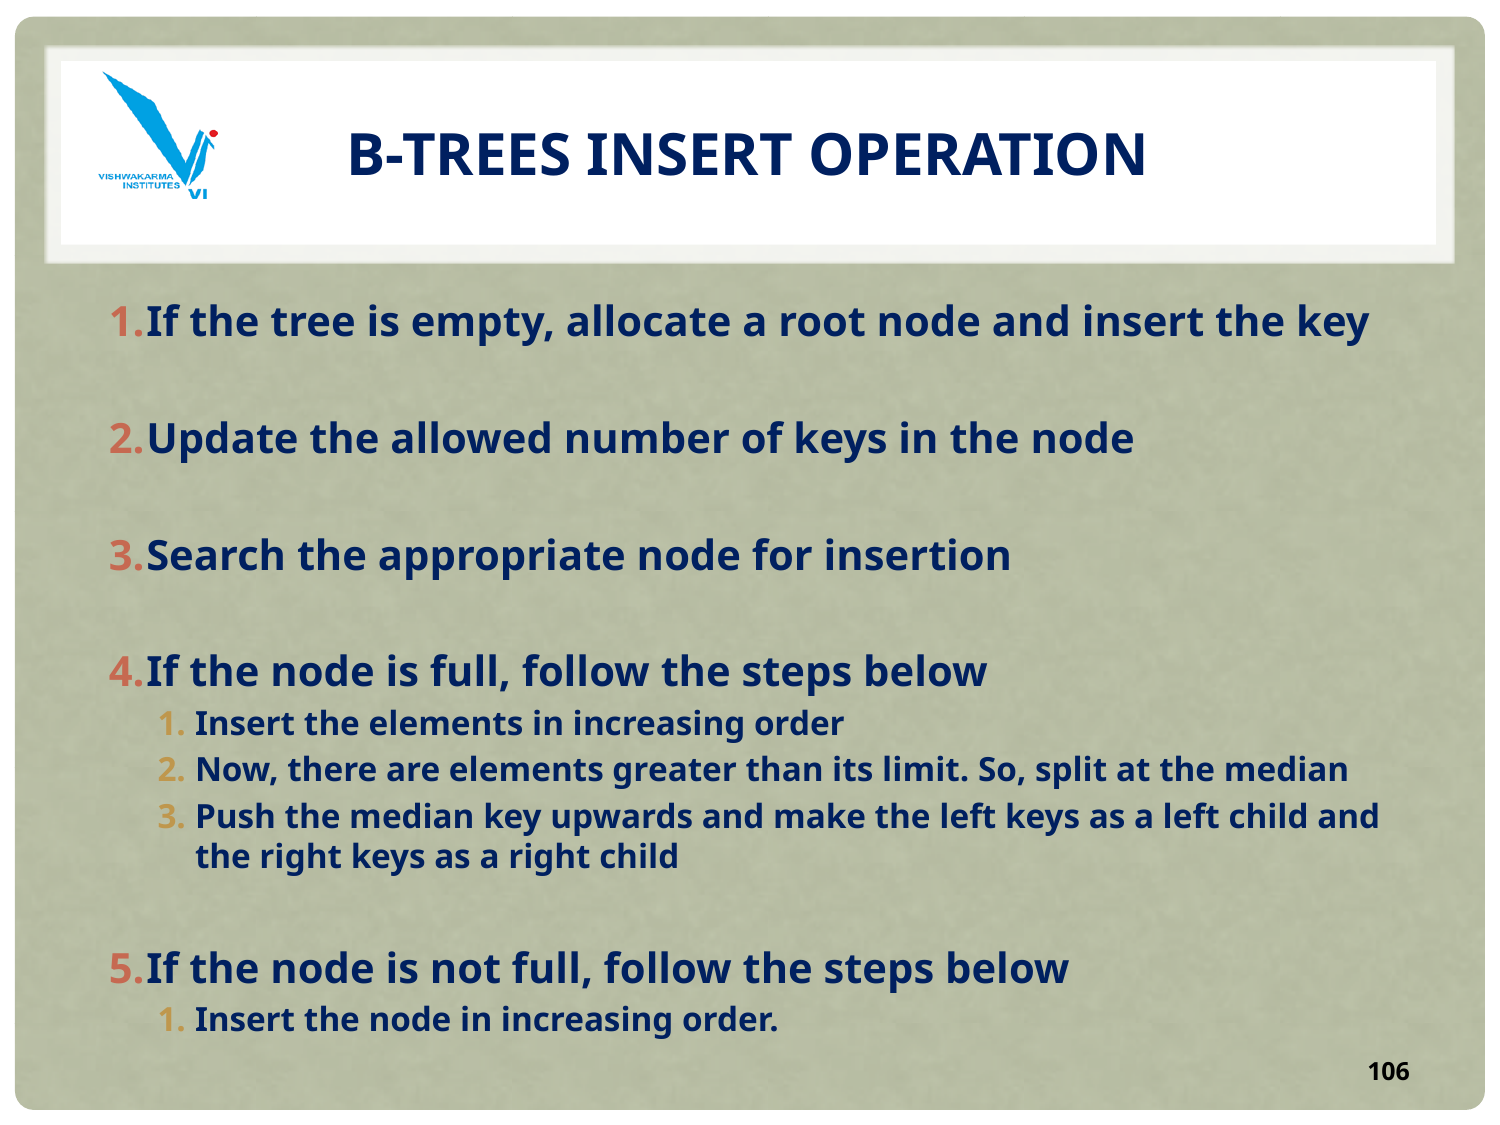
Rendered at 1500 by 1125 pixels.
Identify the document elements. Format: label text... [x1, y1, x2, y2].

list If the tree is empty, allocate a root node and insert the key Update the allowed number of keys in the node Search the appropriate node for insertion If the node is full, follow the steps below Insert the elements in increasing order Now, there are elements greater than its limit. So, split at the median Push the median key upwards and make the left keys as a left child and the right keys as a right child If the node is not full, follow the steps below Insert the node in increasing order. [75, 287, 1425, 1050]
slide_number 106 [1074, 1042, 1425, 1103]
title B-TREES Insert Operation [69, 66, 1425, 238]
picture [98, 70, 226, 206]
